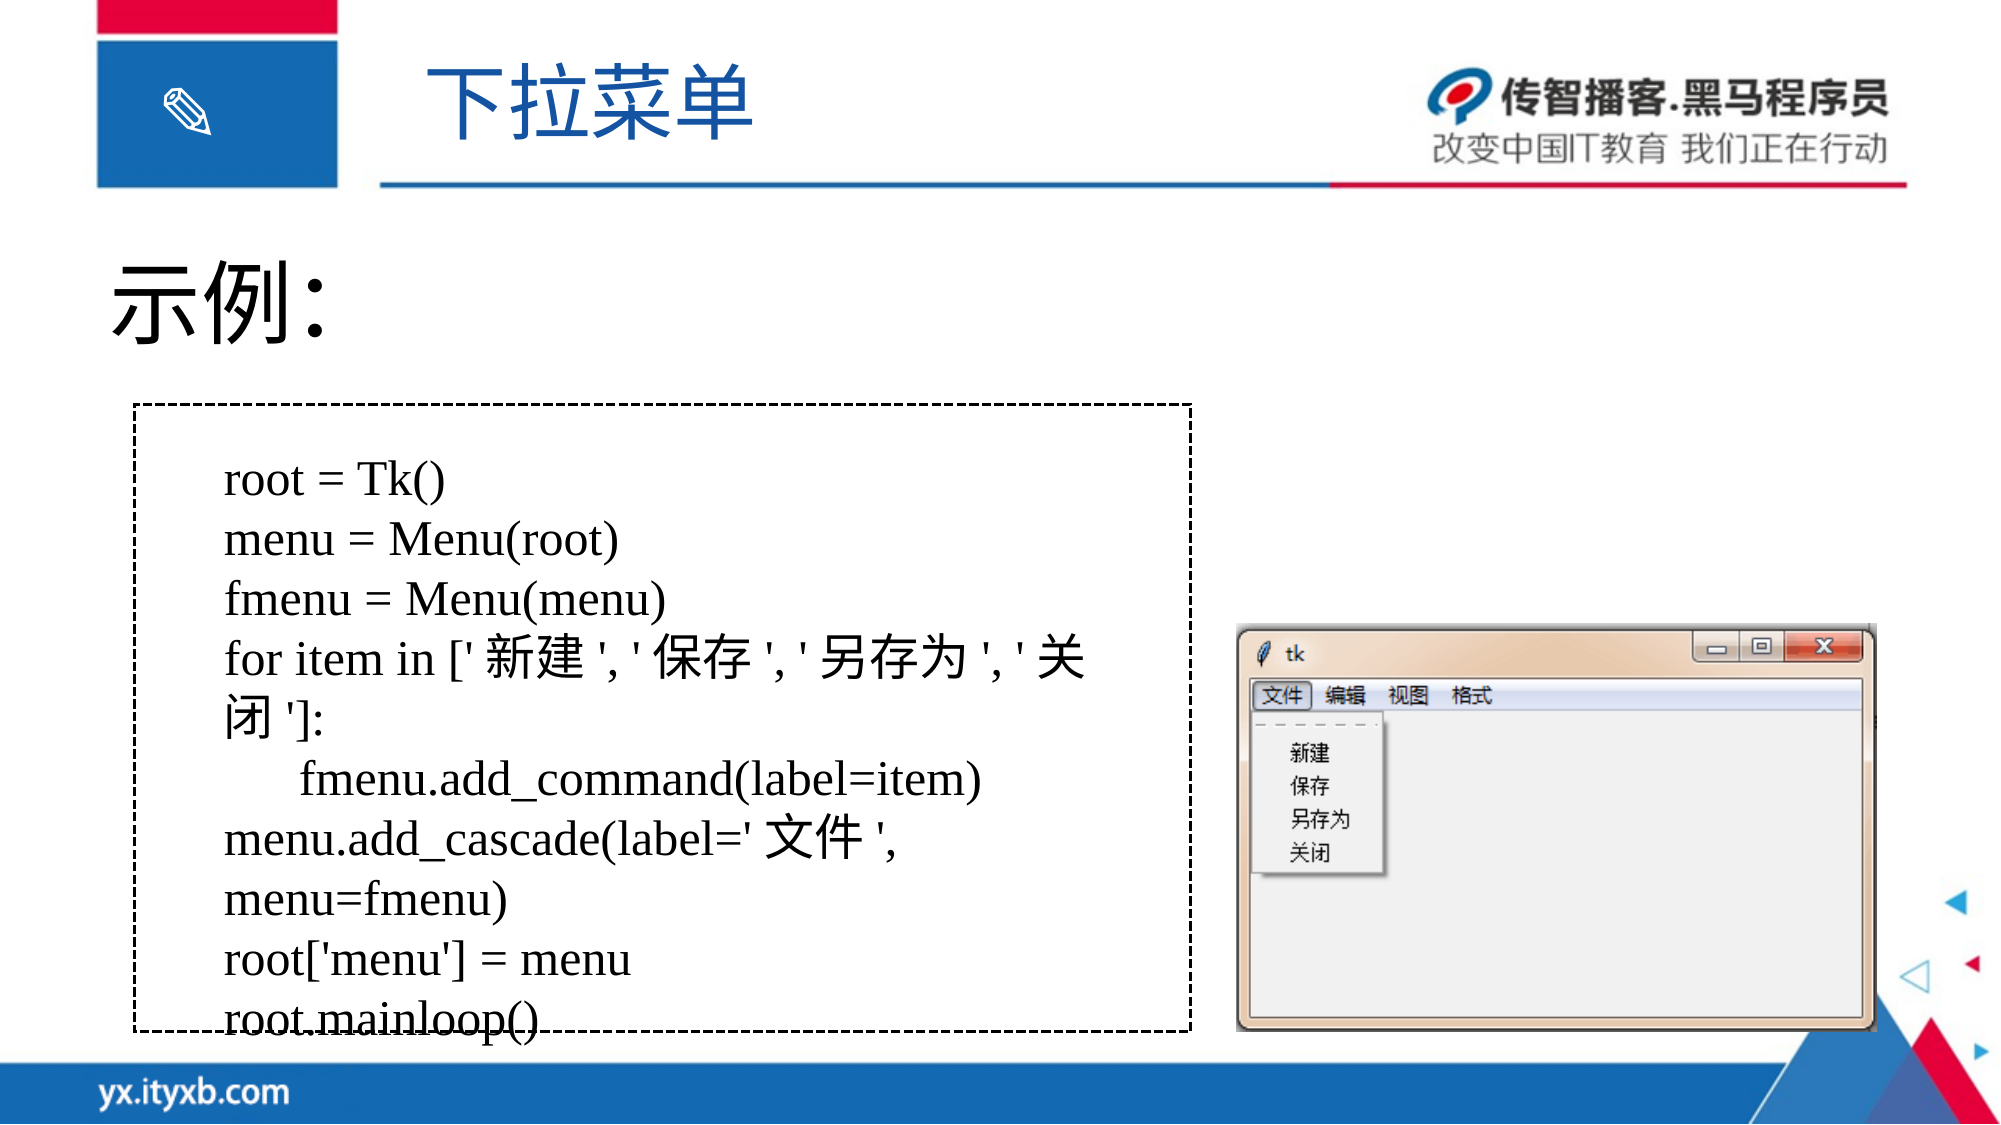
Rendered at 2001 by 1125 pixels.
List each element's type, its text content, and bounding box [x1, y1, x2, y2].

text_box 下拉菜单 [409, 43, 1292, 158]
picture [0, 0, 2000, 1124]
text_box root = Tk() menu = Menu(root) fmenu = Menu(menu) for item in ['新建', '保存', '另存为', '关闭']: fmenu.add_command(label=item) menu.add_cascade(label='文件', menu=fmenu) root['menu'] = menu root.mainloop() [209, 437, 1116, 1053]
text_box [134, 404, 1191, 1032]
text_box 示例： [94, 216, 1938, 364]
